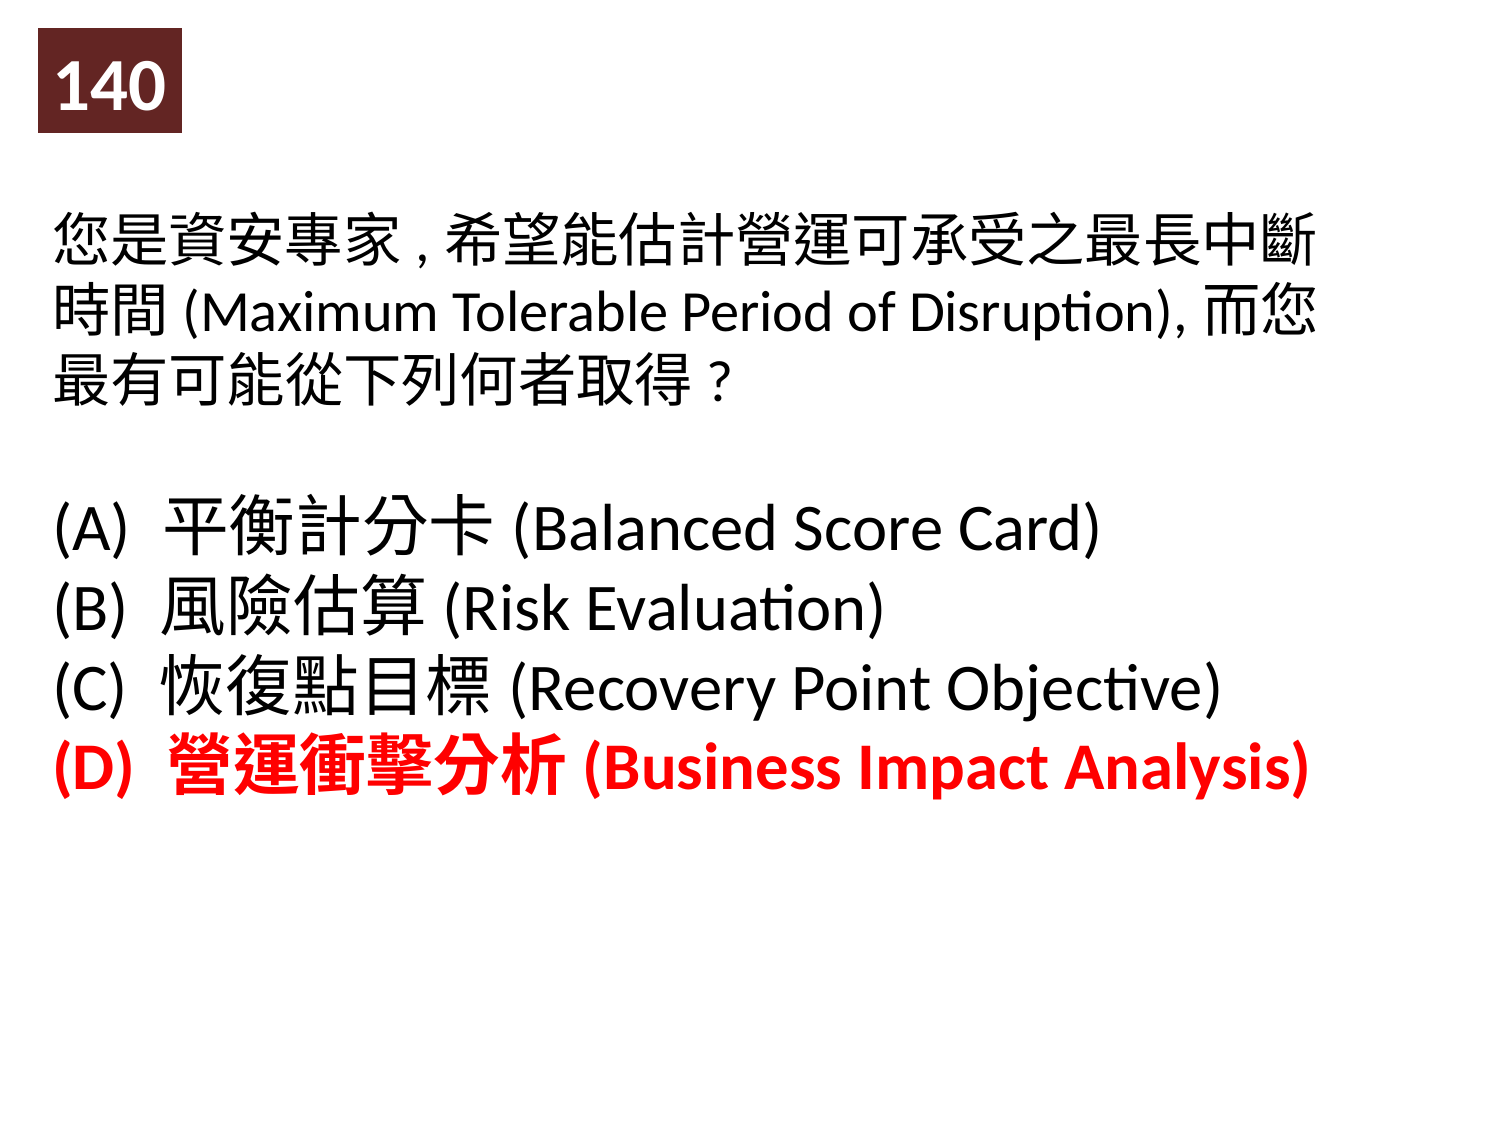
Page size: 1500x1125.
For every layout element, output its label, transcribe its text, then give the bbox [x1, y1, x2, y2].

text_box 140 [38, 28, 182, 133]
text_box 您是資安專家,希望能估計營運可承受之最長中斷時間(Maximum Tolerable Period of Disruption),而您最有可能從下列何者取得? (A) 平衡計分卡(Balanced Score Card) (B) 風險估算(Risk Evaluation) (C) 恢復點目標(Recovery Point Objective) (D) 營運衝擊分析(Business Impact Analysis) [37, 196, 1368, 811]
